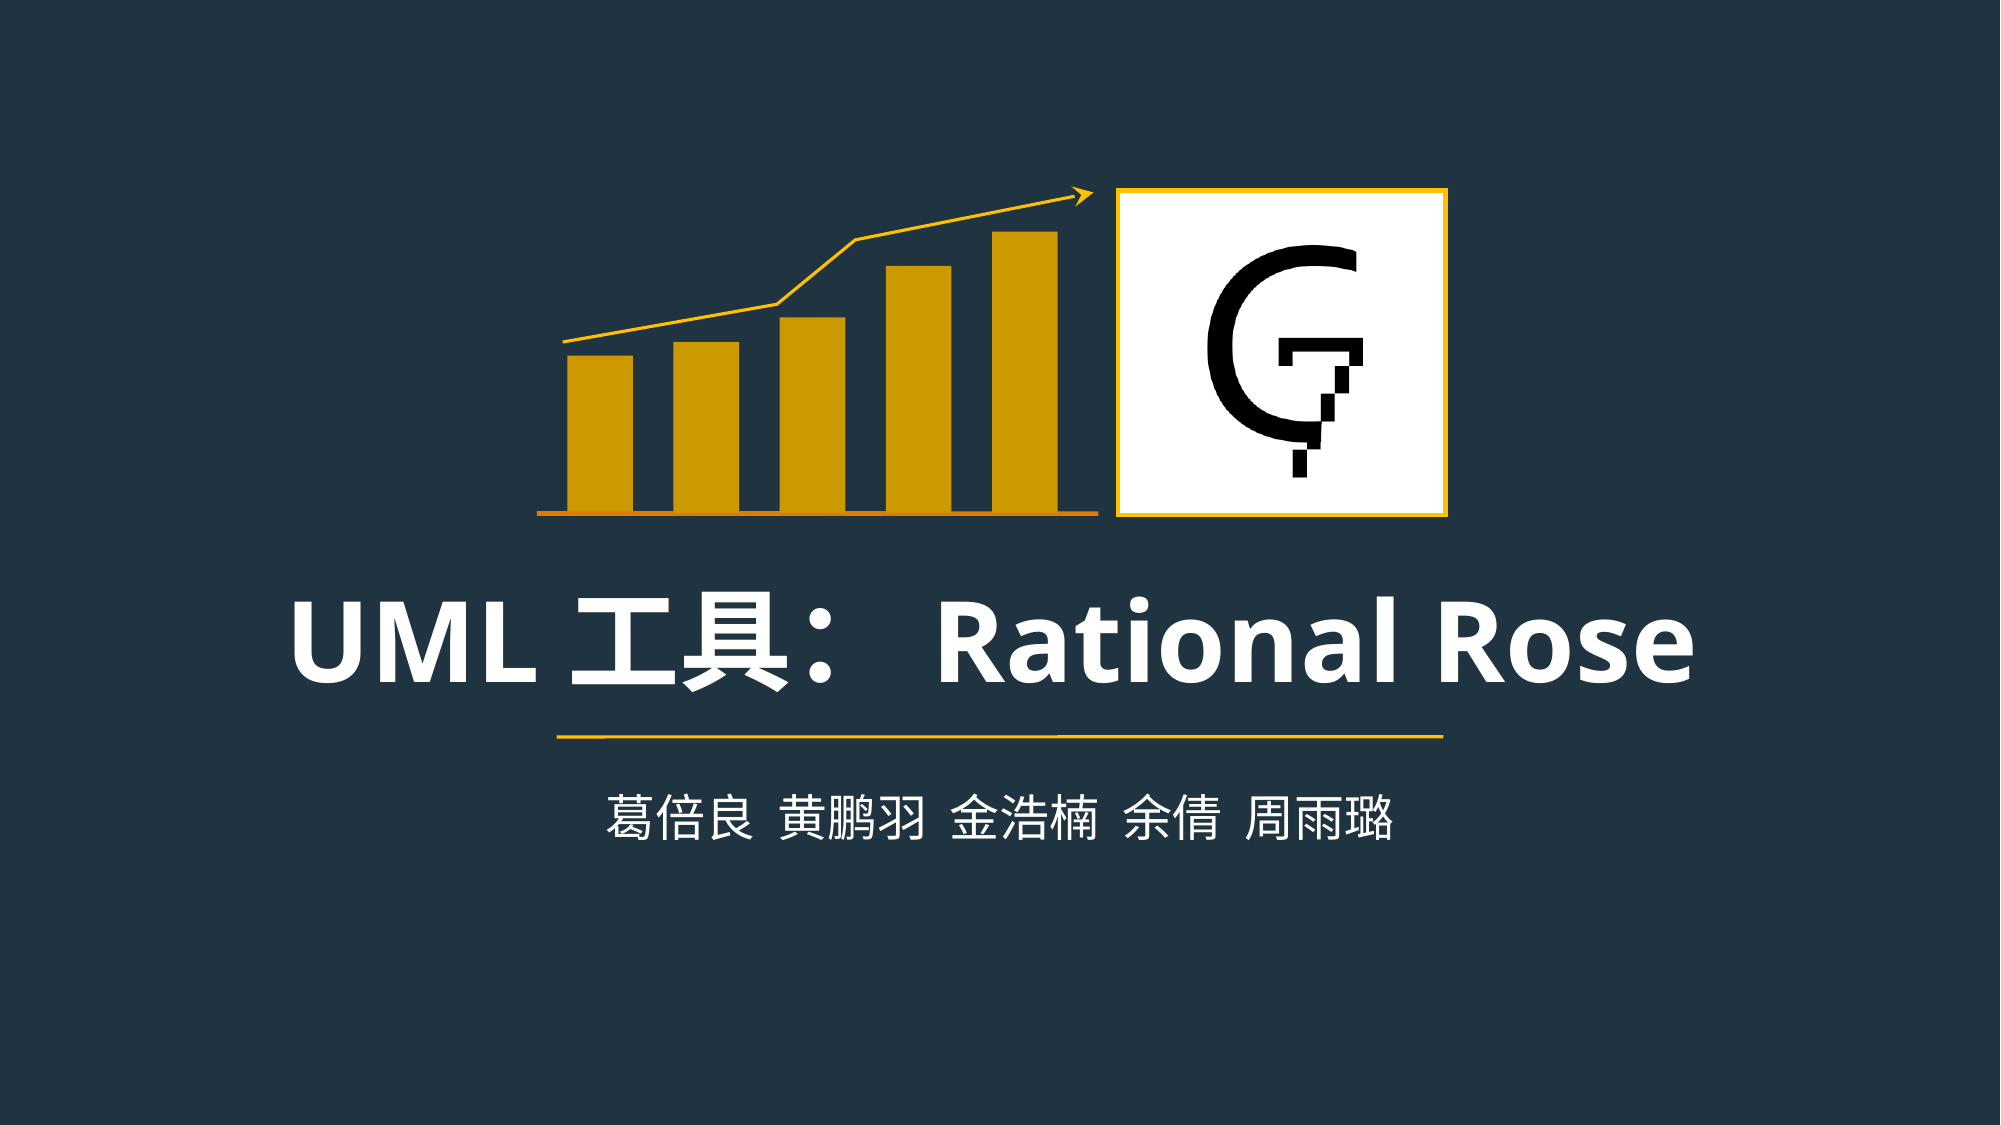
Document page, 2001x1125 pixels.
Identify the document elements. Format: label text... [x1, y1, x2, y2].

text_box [536, 192, 1444, 514]
text_box UML工具：Rational Rose [192, 562, 1792, 712]
text_box 葛倍良 黄鹏羽 金浩楠 余倩 周雨璐 [503, 779, 1497, 854]
